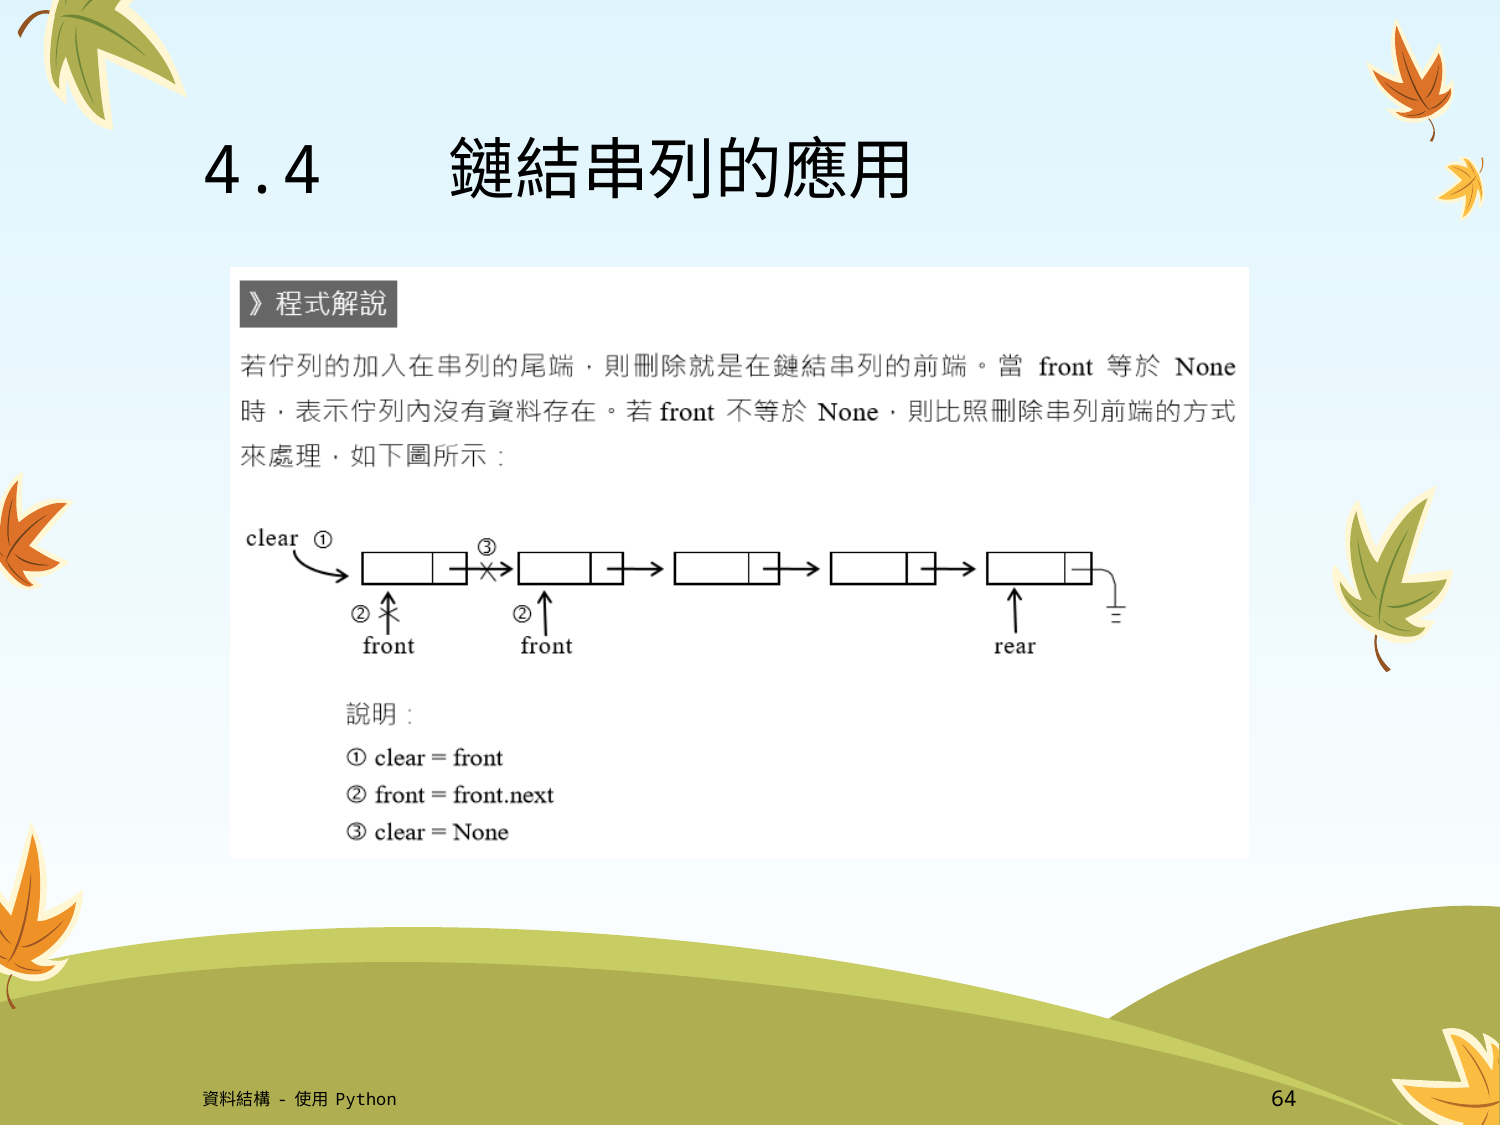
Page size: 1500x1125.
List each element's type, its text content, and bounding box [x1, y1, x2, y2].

slide_number 64 [1233, 1083, 1312, 1122]
title 4.4 鏈結串列的應用 [187, 12, 1312, 216]
footer 資料結構-使用Python [187, 1083, 1046, 1122]
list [230, 267, 1249, 858]
